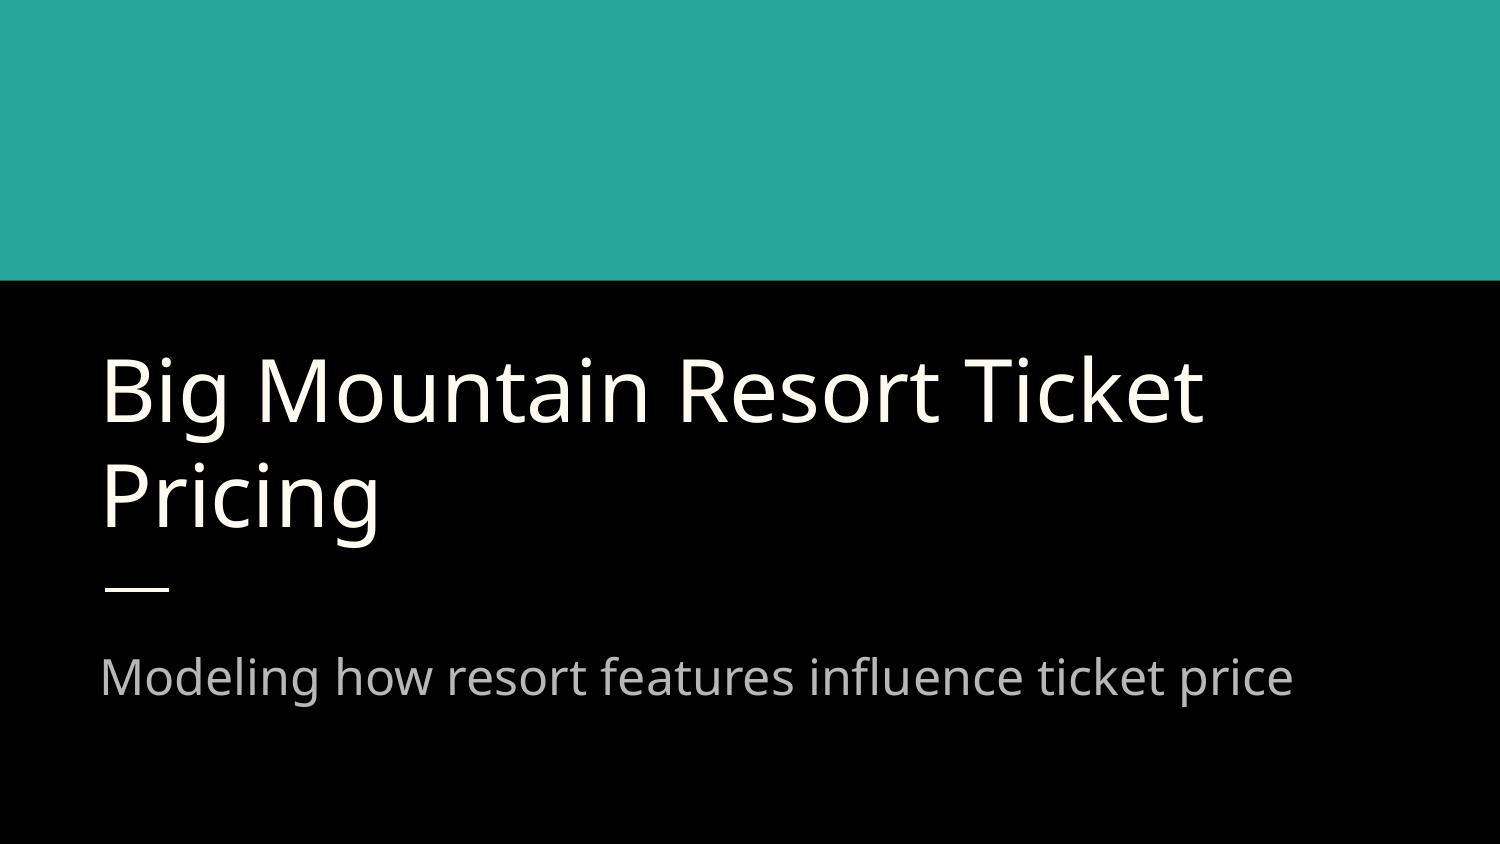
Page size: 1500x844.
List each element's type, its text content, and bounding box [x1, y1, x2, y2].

subtitle Modeling how resort features influence ticket price [84, 630, 1416, 760]
title Big Mountain Resort Ticket Pricing [84, 310, 1416, 561]
